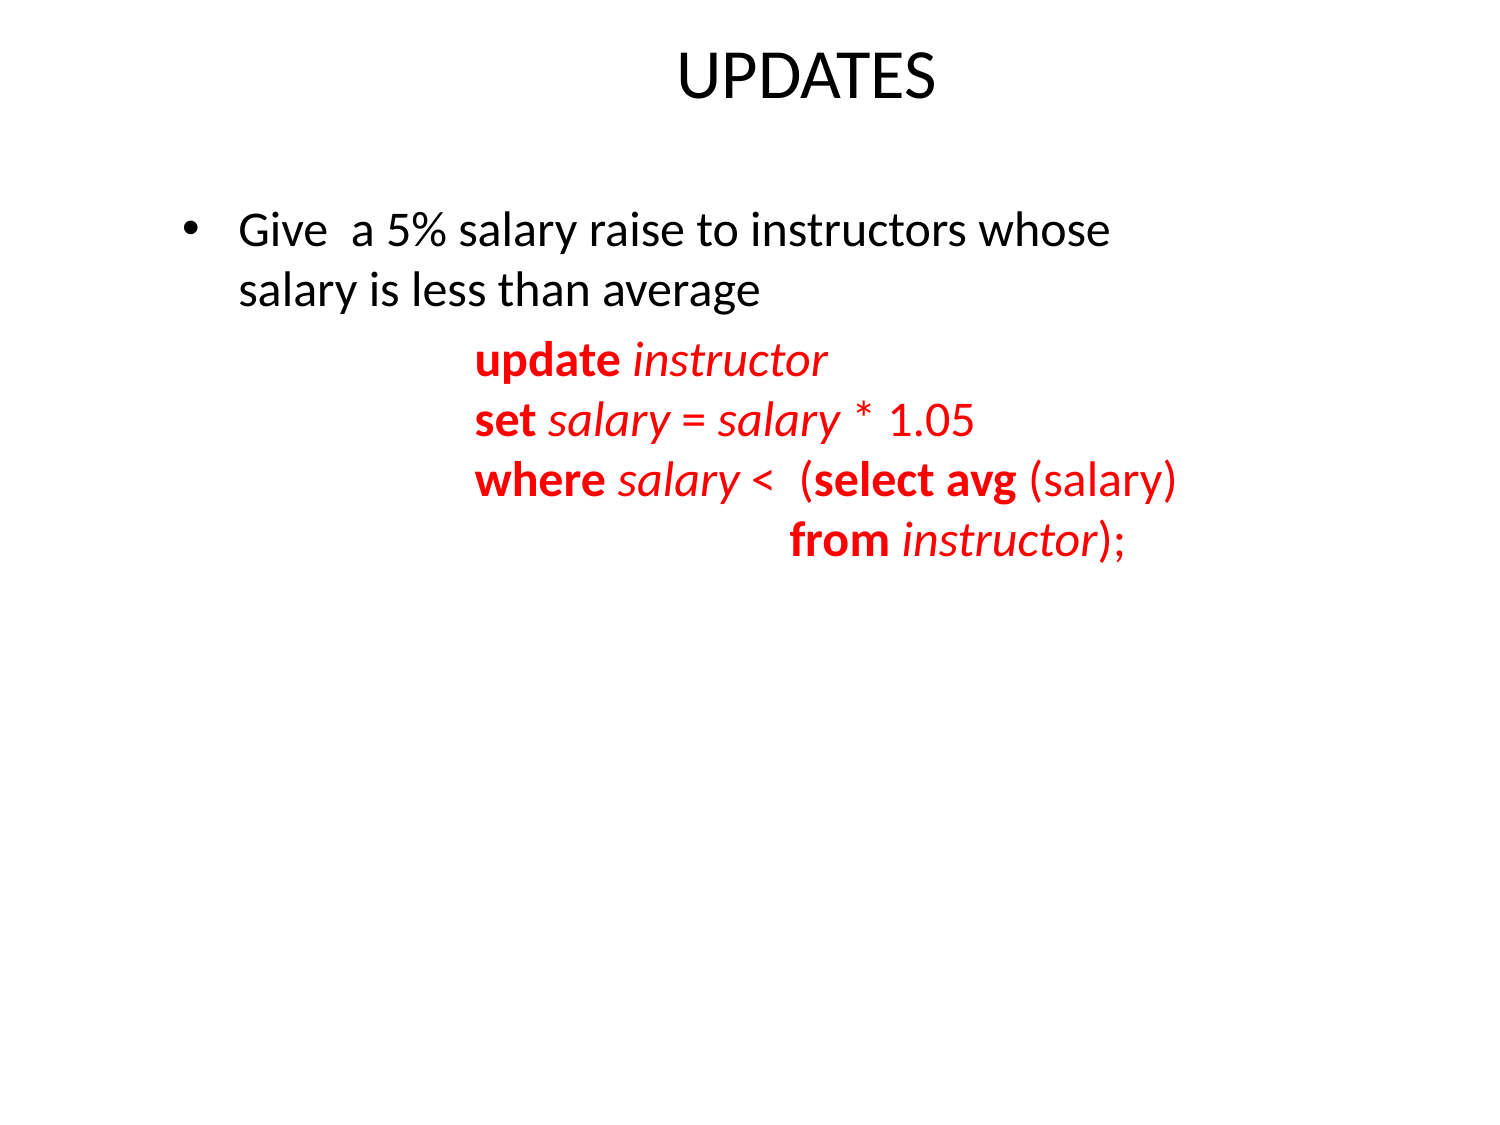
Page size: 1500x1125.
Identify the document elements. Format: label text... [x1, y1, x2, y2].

list Give a 5% salary raise to instructors whose salary is less than average update instructor set salary = salary * 1.05 where salary < (select avg (salary) from instructor); [167, 189, 1253, 990]
title Updates [144, 20, 1470, 121]
